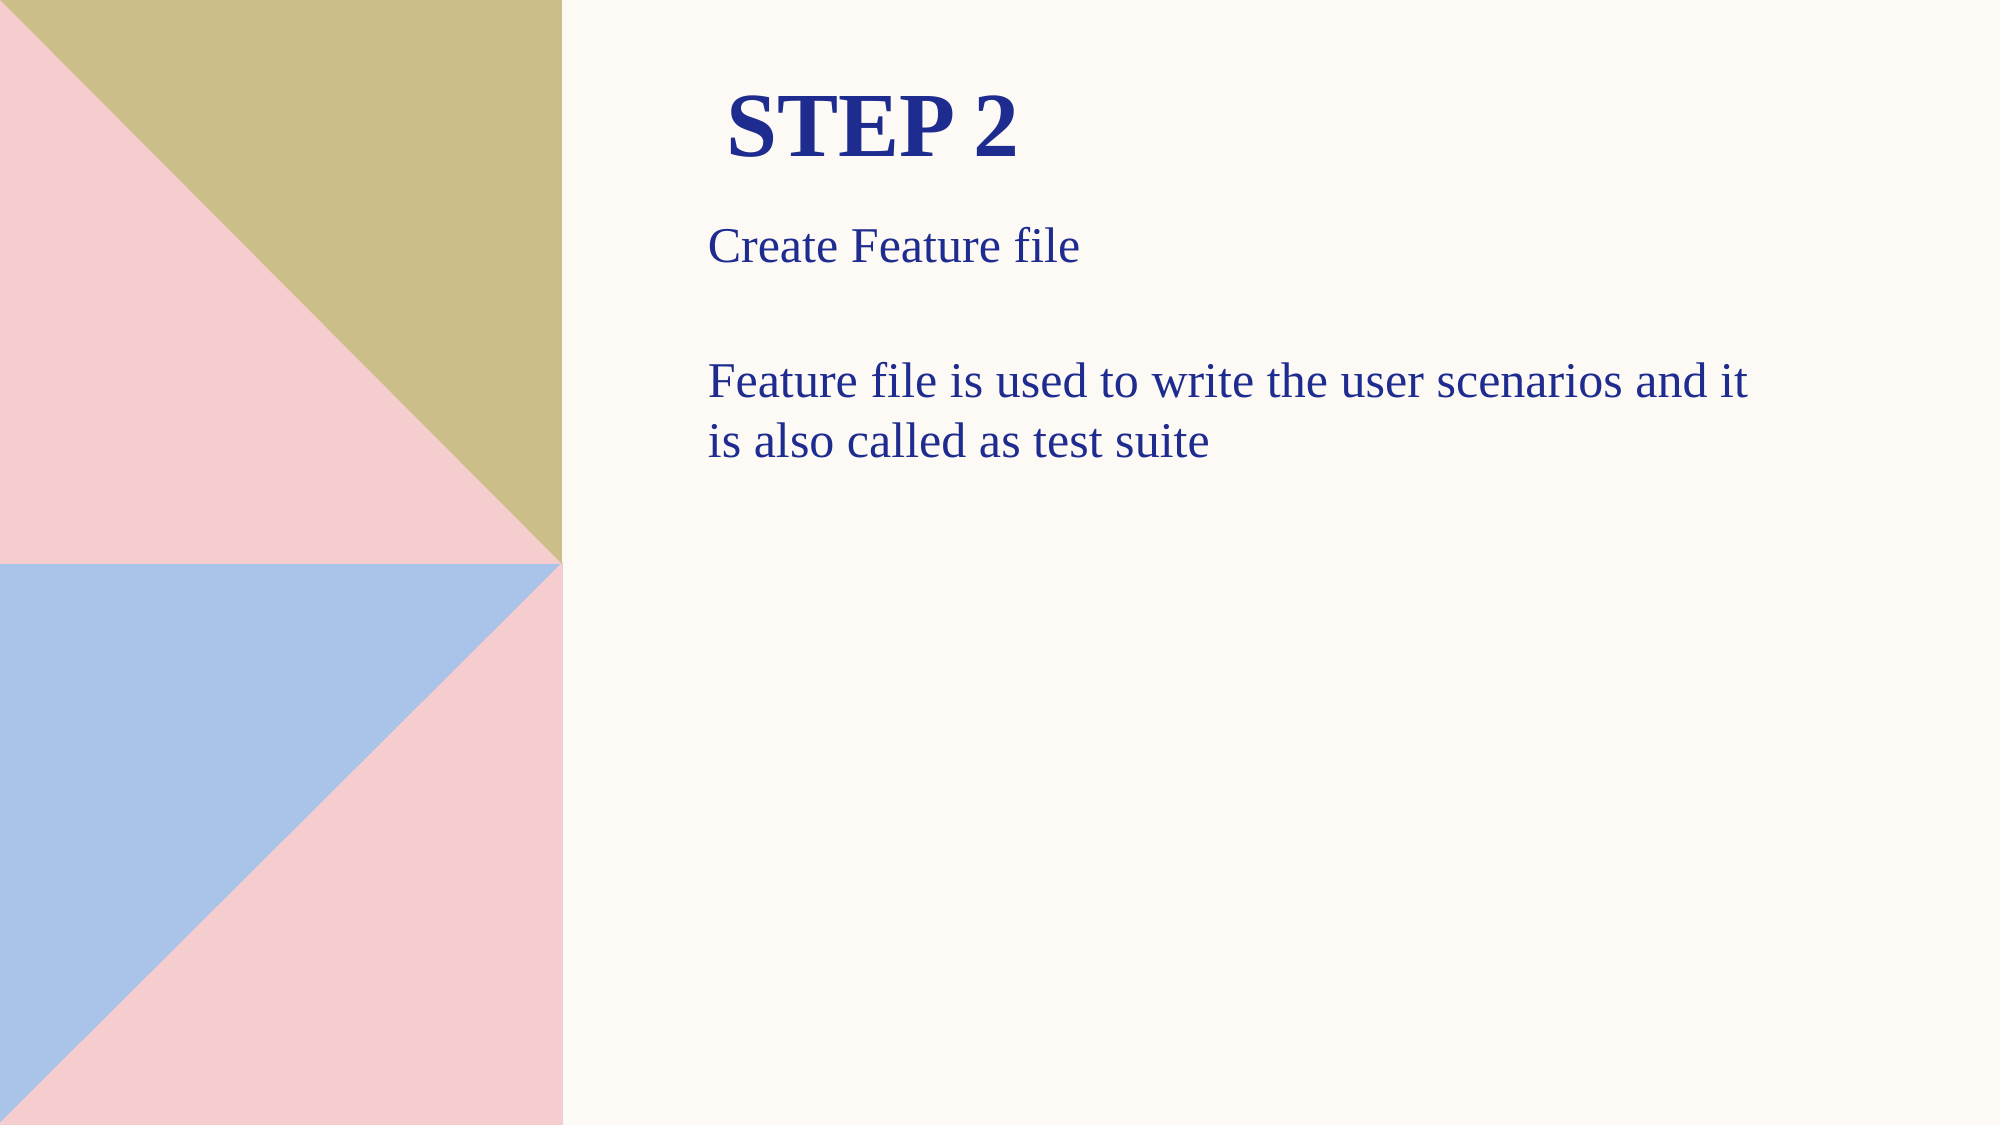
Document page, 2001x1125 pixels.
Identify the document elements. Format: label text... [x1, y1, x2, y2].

title Step 2 [711, 56, 1822, 183]
list Create Feature file Feature file is used to write the user scenarios and it is also called as test suite [693, 204, 1803, 972]
